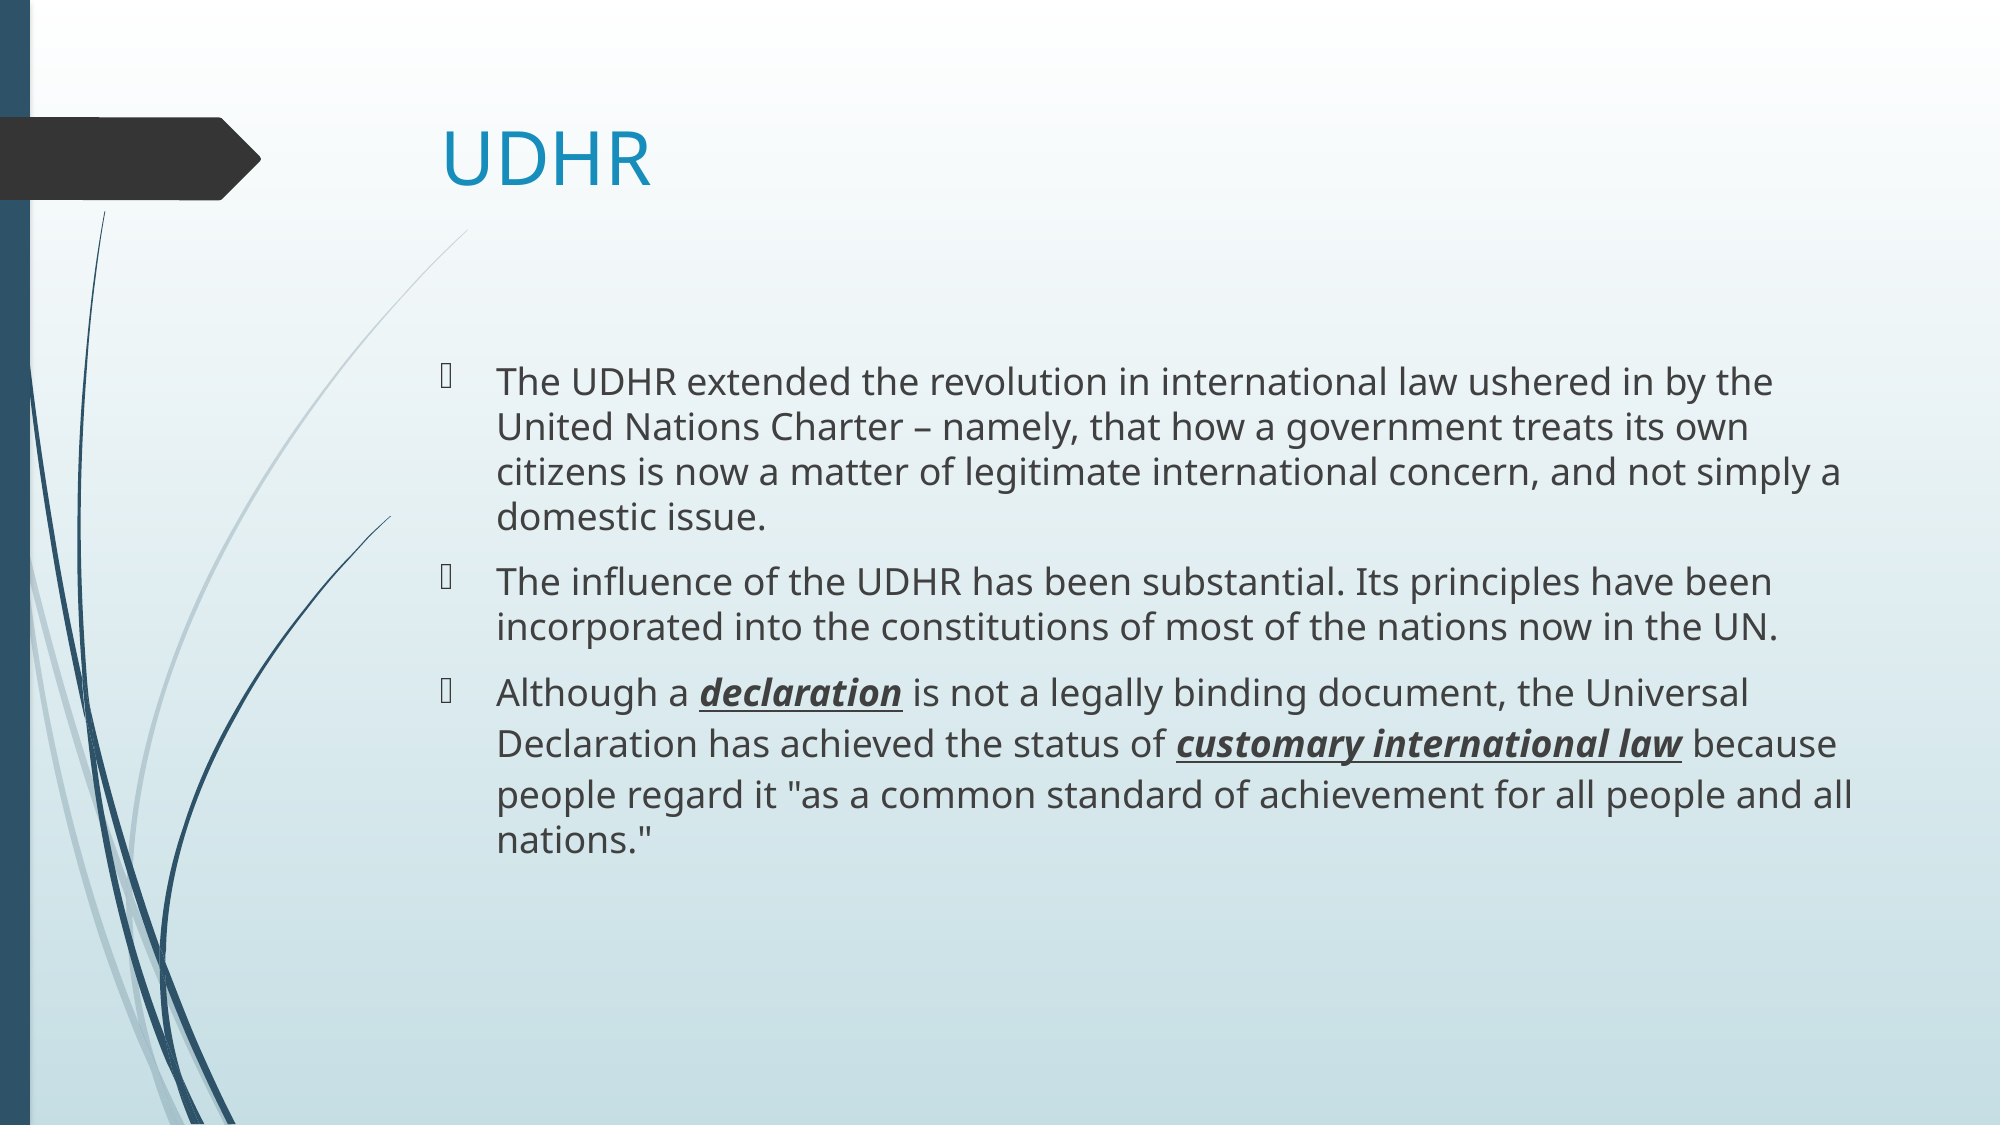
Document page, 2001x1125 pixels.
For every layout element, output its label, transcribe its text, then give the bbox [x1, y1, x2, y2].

list The UDHR extended the revolution in international law ushered in by the United Nations Charter – namely, that how a government treats its own citizens is now a matter of legitimate international concern, and not simply a domestic issue. The influence of the UDHR has been substantial. Its principles have been incorporated into the constitutions of most of the nations now in the UN. Although a declaration is not a legally binding document, the Universal Declaration has achieved the status of customary international law because people regard it "as a common standard of achievement for all people and all nations." [424, 350, 1888, 970]
title UDHR [425, 102, 1888, 313]
